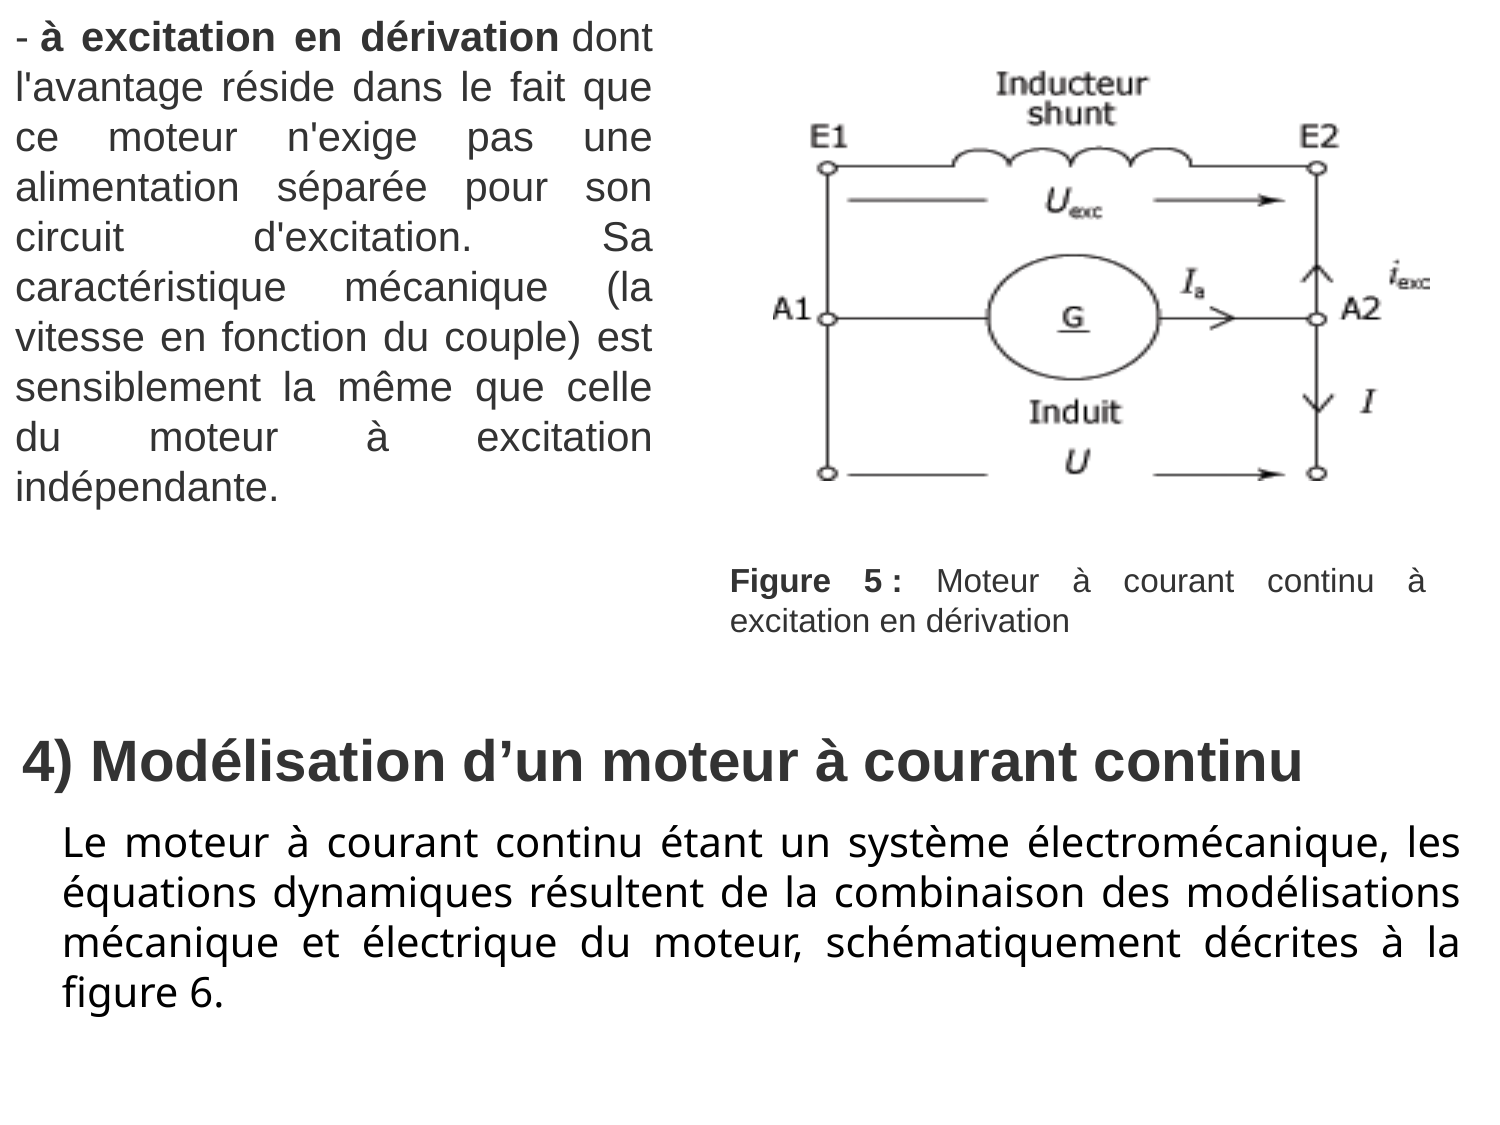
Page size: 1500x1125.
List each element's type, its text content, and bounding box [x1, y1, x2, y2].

text_box Figure 5 : Moteur à courant continu à excitation en dérivation [714, 551, 1442, 647]
text_box - à excitation en dérivation dont l'avantage réside dans le fait que ce moteur n'exige pas une alimentation séparée pour son circuit d'excitation. Sa caractéristique mécanique (la vitesse en fonction du couple) est sensiblement la même que celle du moteur à excitation indépendante. [0, 2, 668, 518]
text_box Le moteur à courant continu étant un système électromécanique, les équations dynamiques résultent de la combinaison des modélisations mécanique et électrique du moteur, schématiquement décrites à la figure 6. [46, 807, 1477, 1023]
text_box 4) Modélisation d’un moteur à courant continu [7, 715, 1321, 801]
picture [773, 70, 1430, 481]
